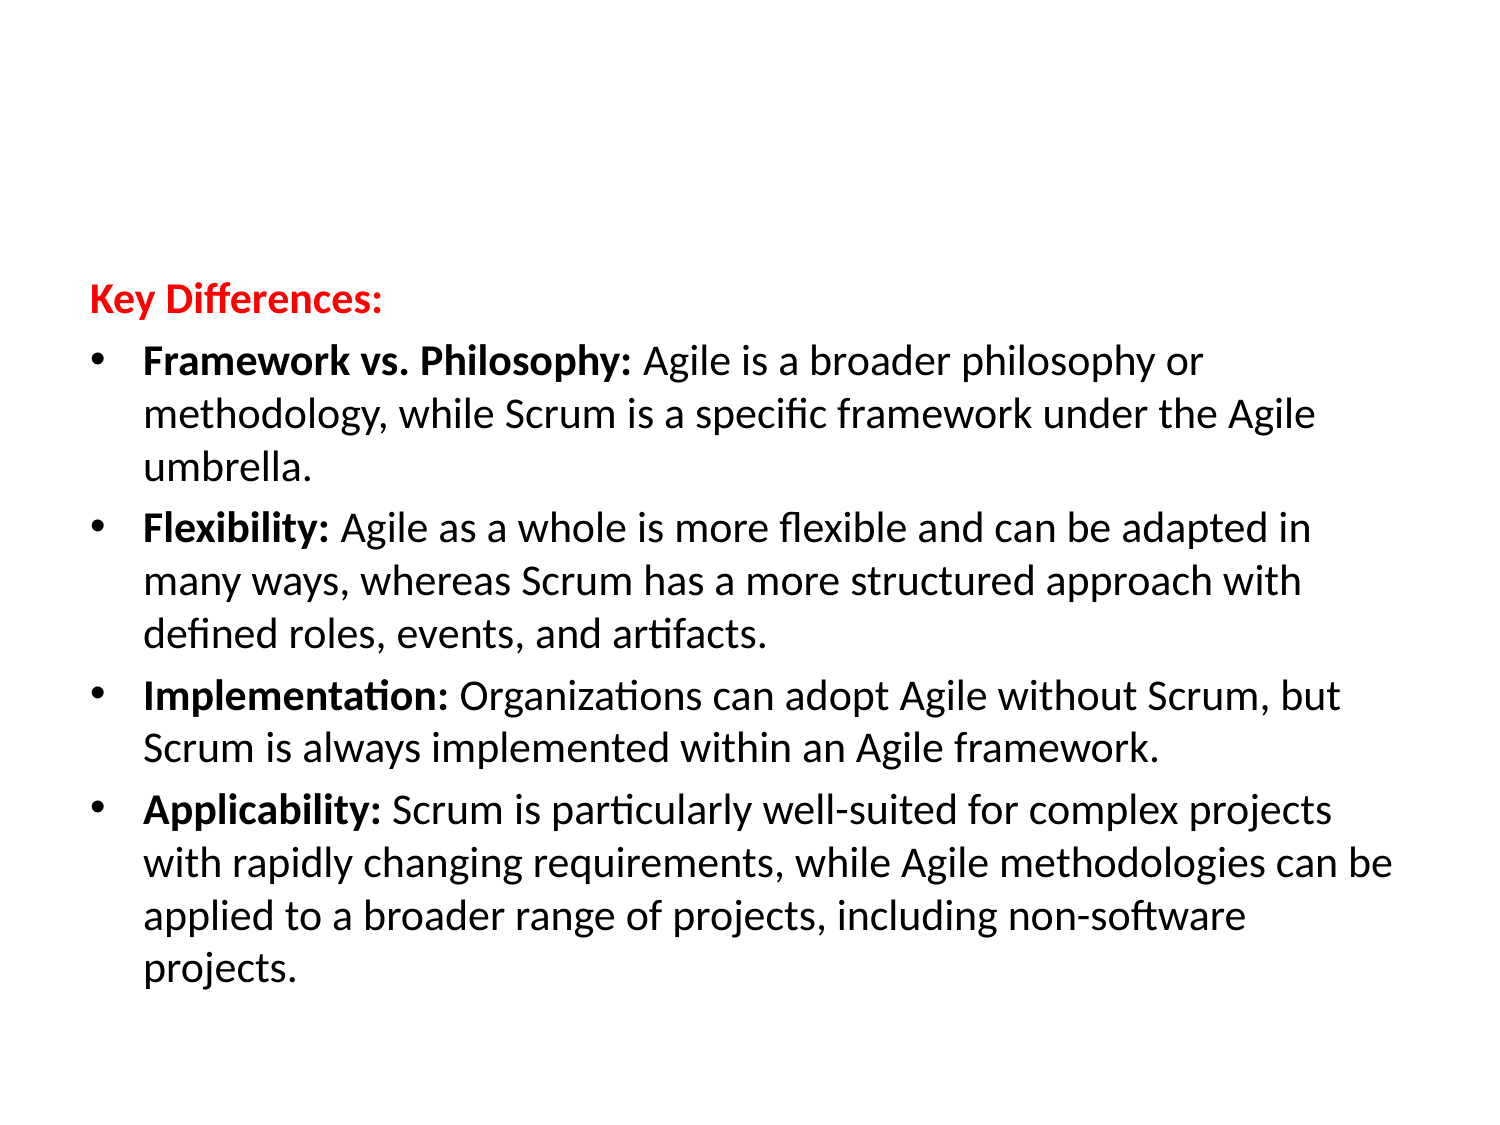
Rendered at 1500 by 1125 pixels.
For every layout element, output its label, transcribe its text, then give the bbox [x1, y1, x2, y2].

list Key Differences: Framework vs. Philosophy: Agile is a broader philosophy or methodology, while Scrum is a specific framework under the Agile umbrella. Flexibility: Agile as a whole is more flexible and can be adapted in many ways, whereas Scrum has a more structured approach with defined roles, events, and artifacts. Implementation: Organizations can adopt Agile without Scrum, but Scrum is always implemented within an Agile framework. Applicability: Scrum is particularly well-suited for complex projects with rapidly changing requirements, while Agile methodologies can be applied to a broader range of projects, including non-software projects. [75, 262, 1425, 1005]
